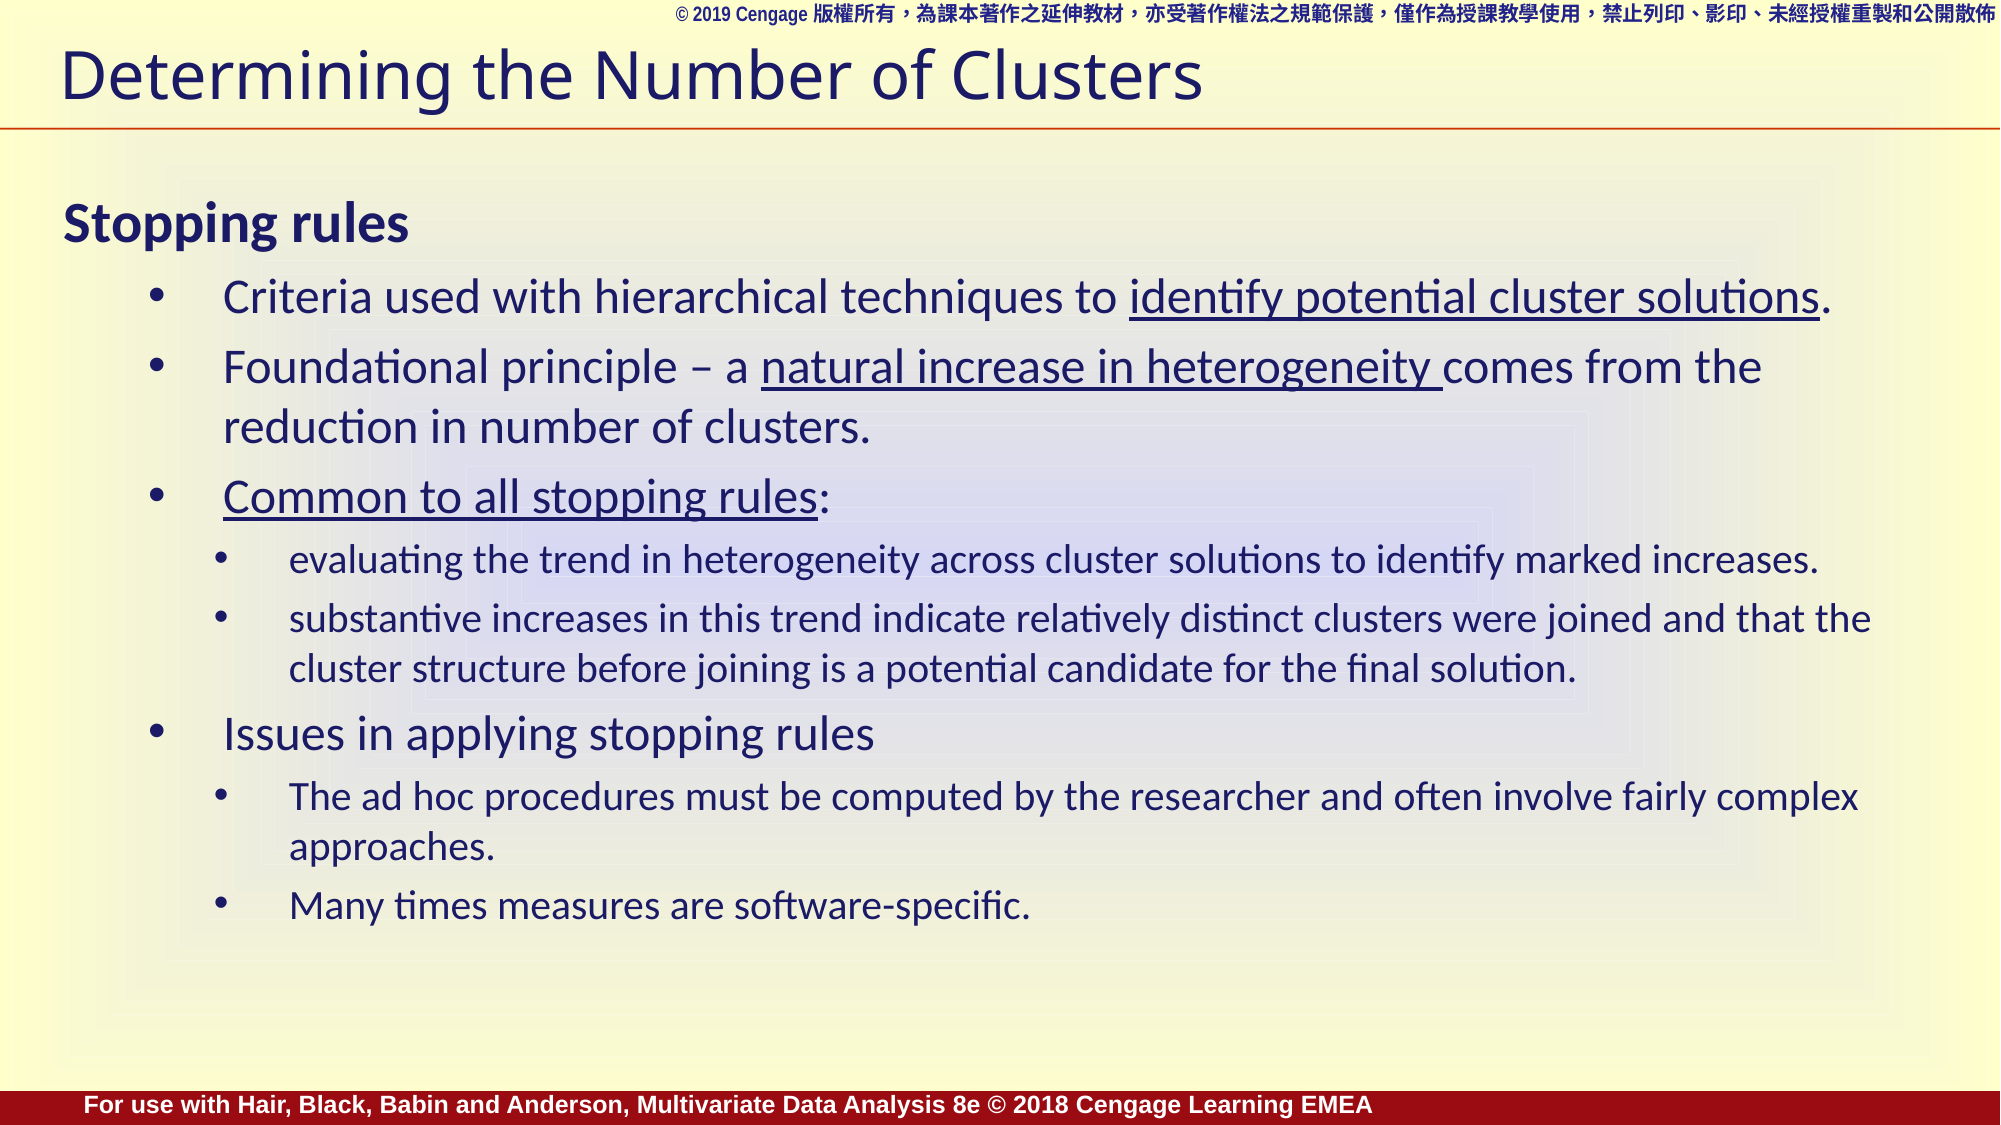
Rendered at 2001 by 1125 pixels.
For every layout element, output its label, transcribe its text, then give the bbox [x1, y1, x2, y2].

list Stopping rules Criteria used with hierarchical techniques to identify potential cluster solutions. Foundational principle – a natural increase in heterogeneity comes from the reduction in number of clusters. Common to all stopping rules: evaluating the trend in heterogeneity across cluster solutions to identify marked increases. substantive increases in this trend indicate relatively distinct clusters were joined and that the cluster structure before joining is a potential candidate for the final solution. Issues in applying stopping rules The ad hoc procedures must be computed by the researcher and often involve fairly complex approaches. Many times measures are software-specific. [48, 176, 1914, 934]
title Determining the Number of Clusters [44, 20, 1921, 126]
text_box For use with Hair, Black, Babin and Anderson, Multivariate Data Analysis 8e © 2018 Cengage Learning EMEA [0, 1081, 1519, 1125]
picture [1519, 1091, 2000, 1125]
